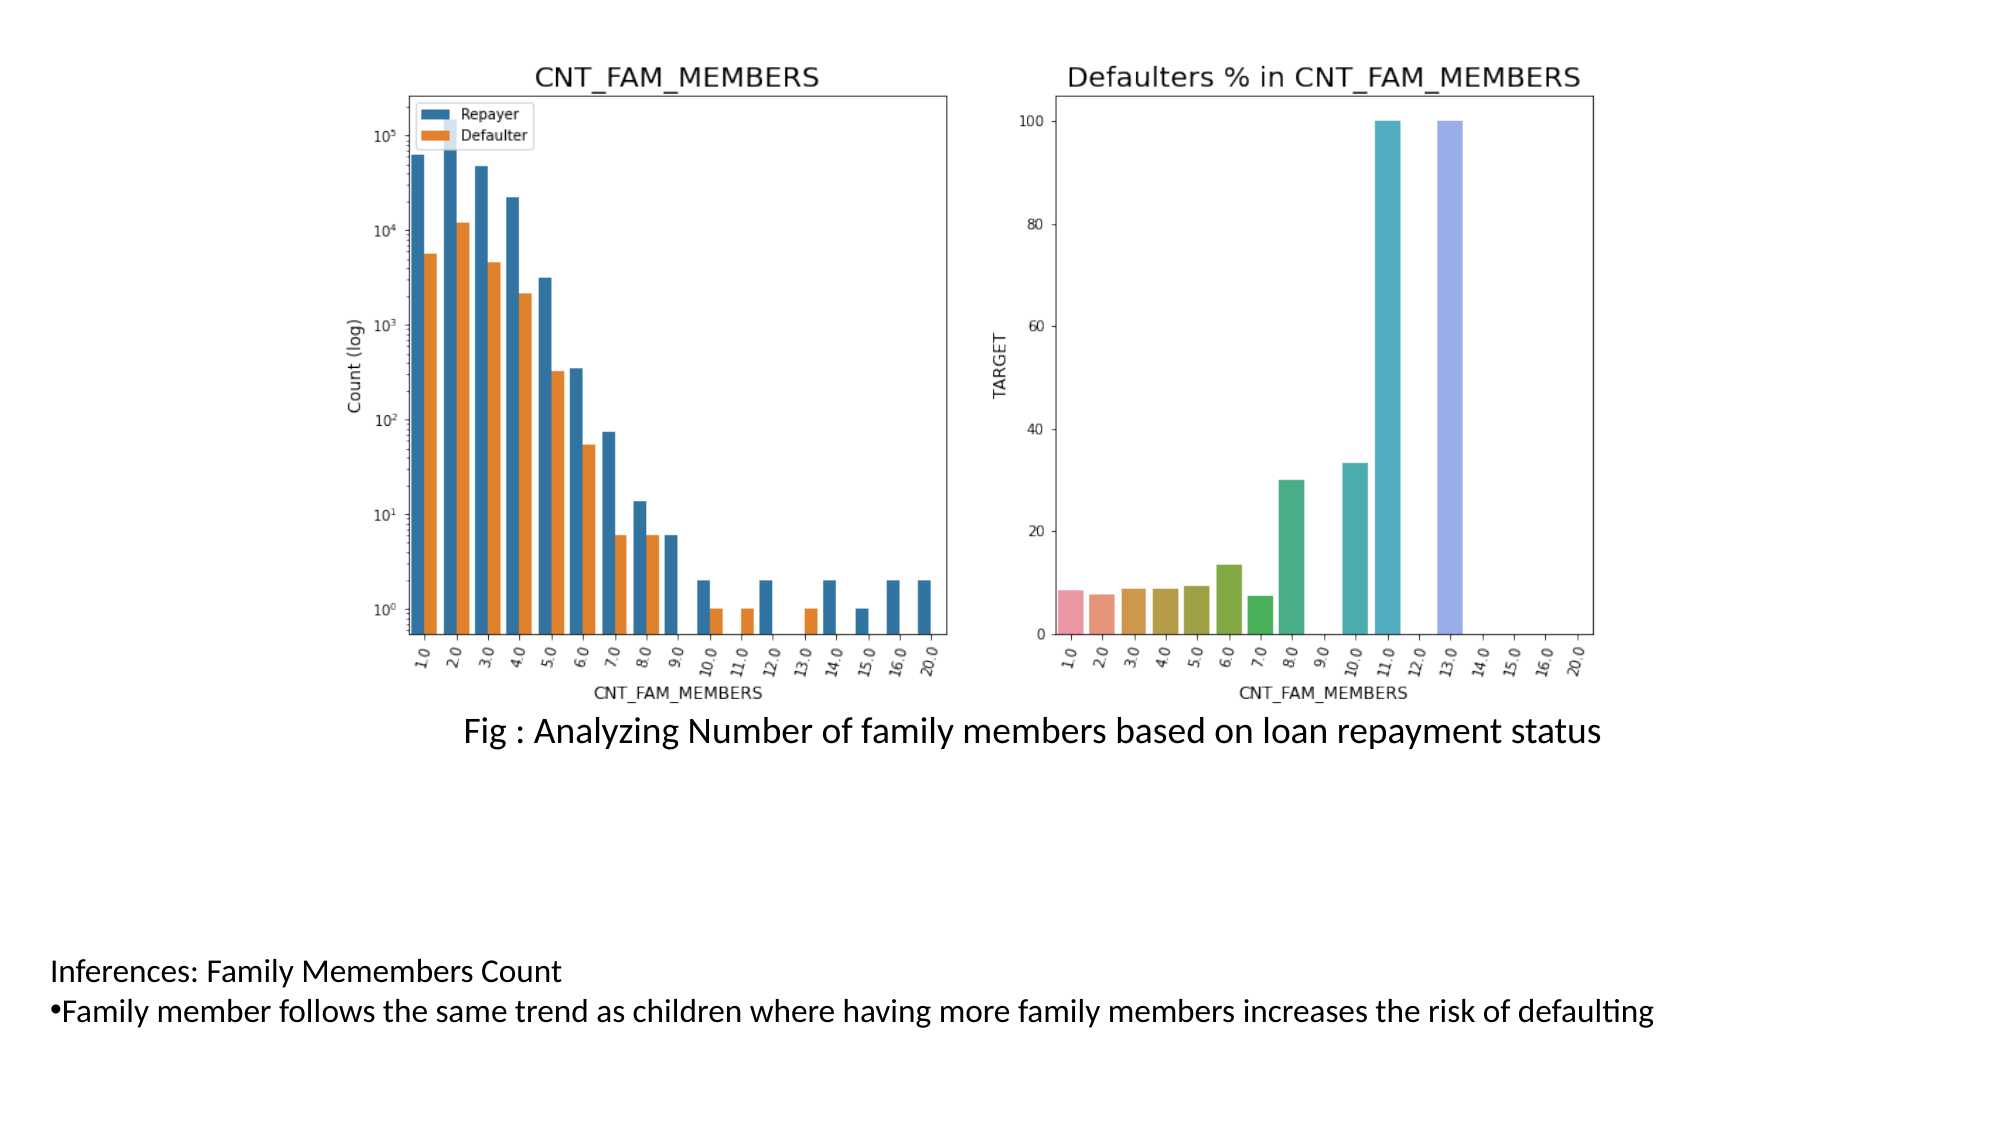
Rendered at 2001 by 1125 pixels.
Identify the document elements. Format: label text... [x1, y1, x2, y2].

text_box Fig : Analyzing Number of family members based on loan repayment status [448, 698, 1817, 759]
text_box Inferences: Family Memembers Count Family member follows the same trend as children where having more family members increases the risk of defaulting [35, 941, 1965, 1037]
picture [338, 56, 1603, 712]
